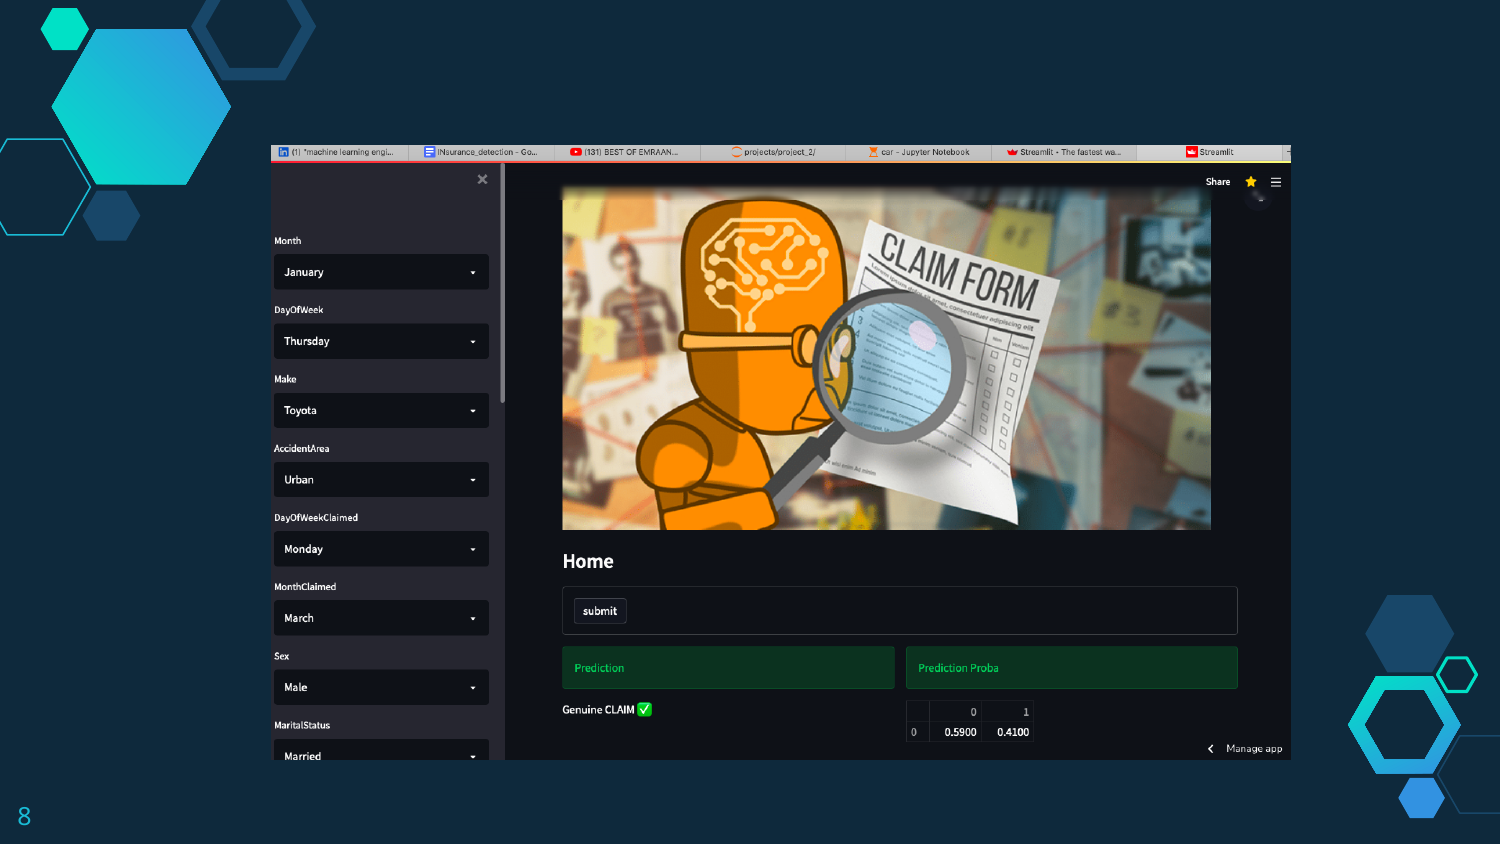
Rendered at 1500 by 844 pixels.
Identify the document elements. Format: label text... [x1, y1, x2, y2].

slide_number ‹#› [2, 785, 93, 844]
picture [271, 145, 1291, 760]
